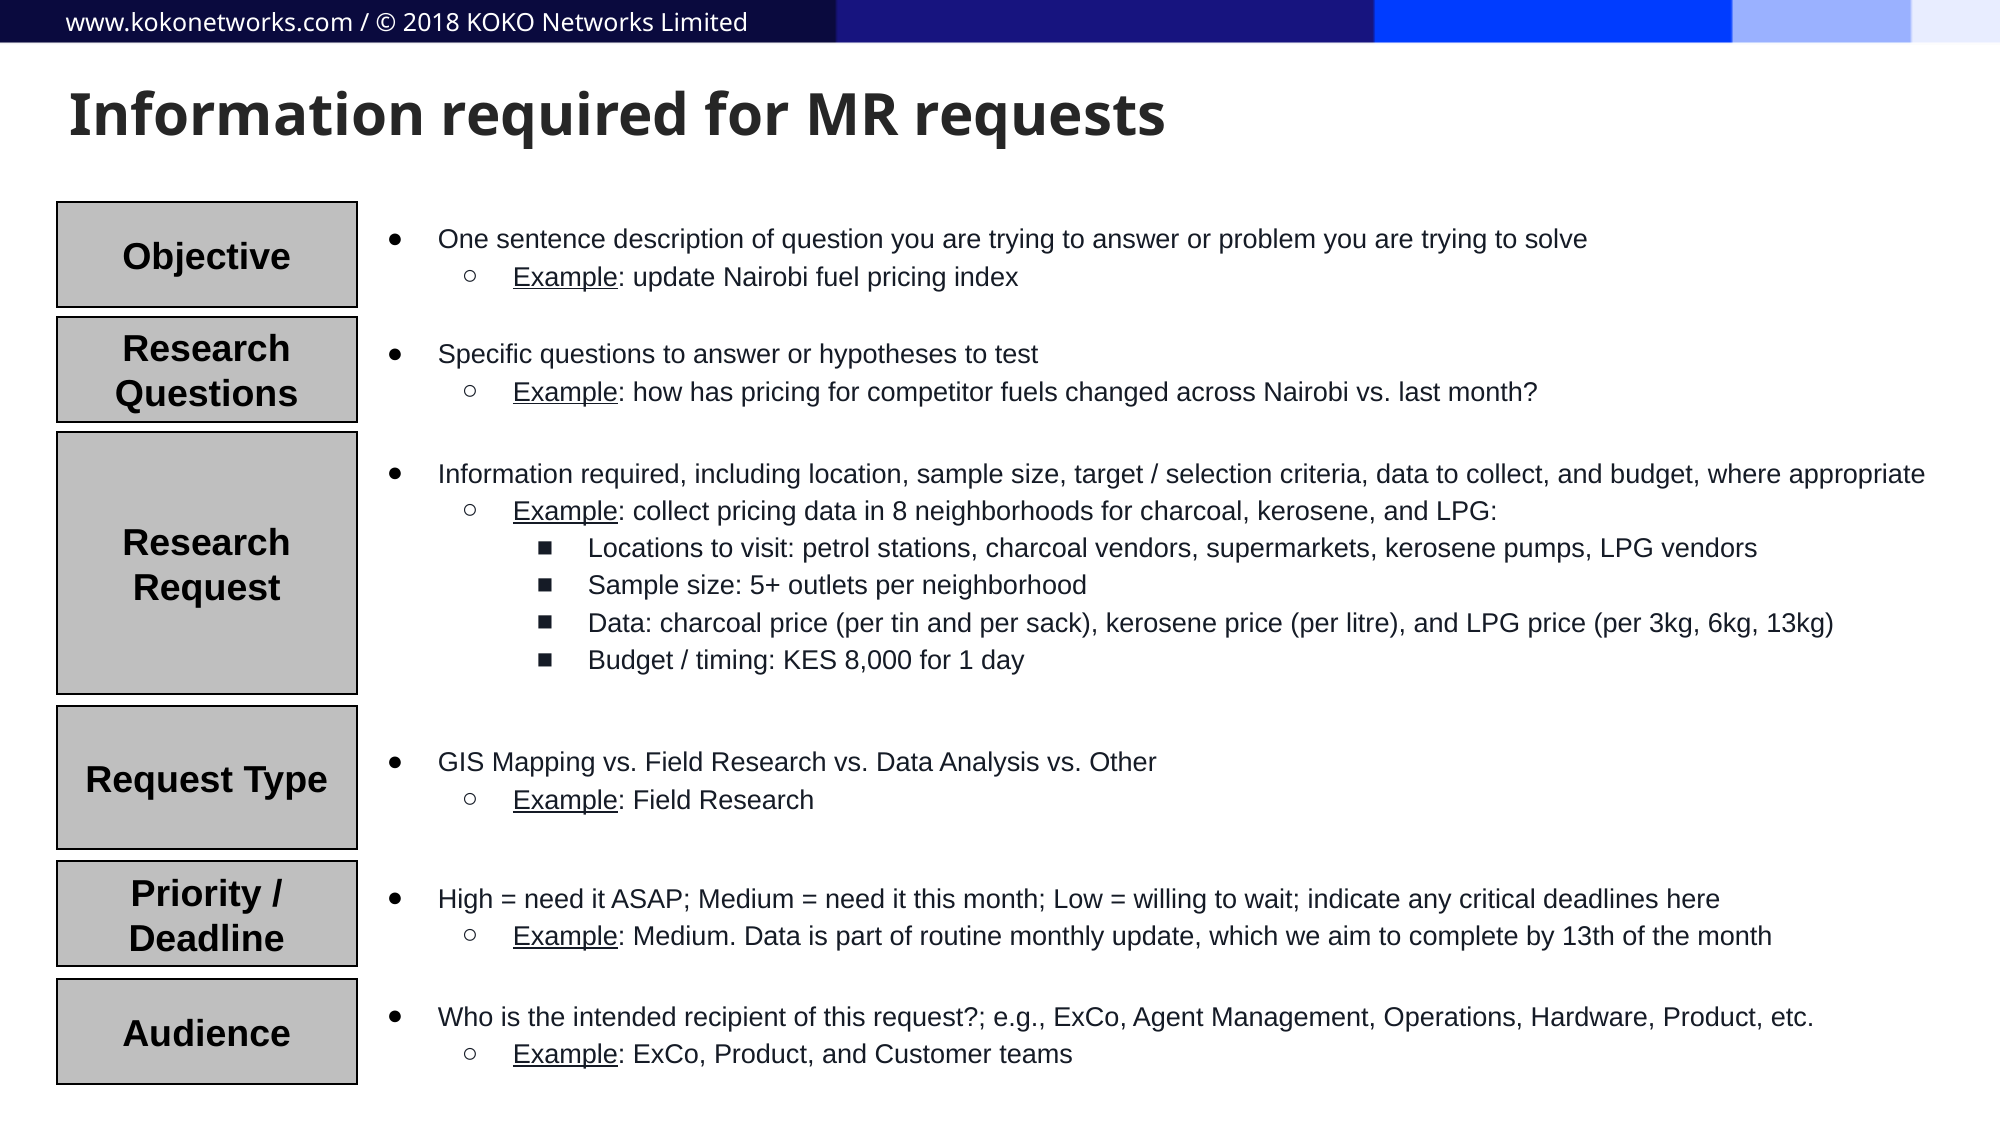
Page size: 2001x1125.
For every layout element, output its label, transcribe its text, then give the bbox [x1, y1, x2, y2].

text_box Research Questions [56, 316, 357, 422]
footer www.kokonetworks.com / © 2018 KOKO Networks Limited [50, 0, 1132, 52]
text_box Objective [56, 201, 347, 307]
text_box GIS Mapping vs. Field Research vs. Data Analysis vs. Other Example: Field Research [357, 705, 1998, 849]
text_box Information required for MR requests [55, 77, 2000, 157]
text_box Request Type [56, 705, 357, 849]
text_box Who is the intended recipient of this request?; e.g., ExCo, Agent Management, Operations, Hardware, Product, etc. Example: ExCo, Product, and Customer teams [357, 979, 1998, 1085]
picture [0, 0, 2000, 1125]
text_box Information required, including location, sample size, target / selection criteria, data to collect, and budget, where appropriate Example: collect pricing data in 8 neighborhoods for charcoal, kerosene, and LPG: Locations to visit: petrol stations, charcoal vendors, supermarkets, kerosene pumps, LPG vendors Sample size: 5+ outlets per neighborhood Data: charcoal price (per tin and per sack), kerosene price (per litre), and LPG price (per 3kg, 6kg, 13kg) Budget / timing: KES 8,000 for 1 day [357, 432, 2000, 695]
text_box One sentence description of question you are trying to answer or problem you are trying to solve Example: update Nairobi fuel pricing index [347, 201, 1998, 307]
text_box Priority / Deadline [56, 861, 357, 967]
text_box High = need it ASAP; Medium = need it this month; Low = willing to wait; indicate any critical deadlines here Example: Medium. Data is part of routine monthly update, which we aim to complete by 13th of the month [357, 861, 1998, 967]
text_box Research Request [56, 432, 357, 695]
text_box Specific questions to answer or hypotheses to test Example: how has pricing for competitor fuels changed across Nairobi vs. last month? [357, 316, 1998, 422]
text_box Audience [56, 979, 357, 1085]
